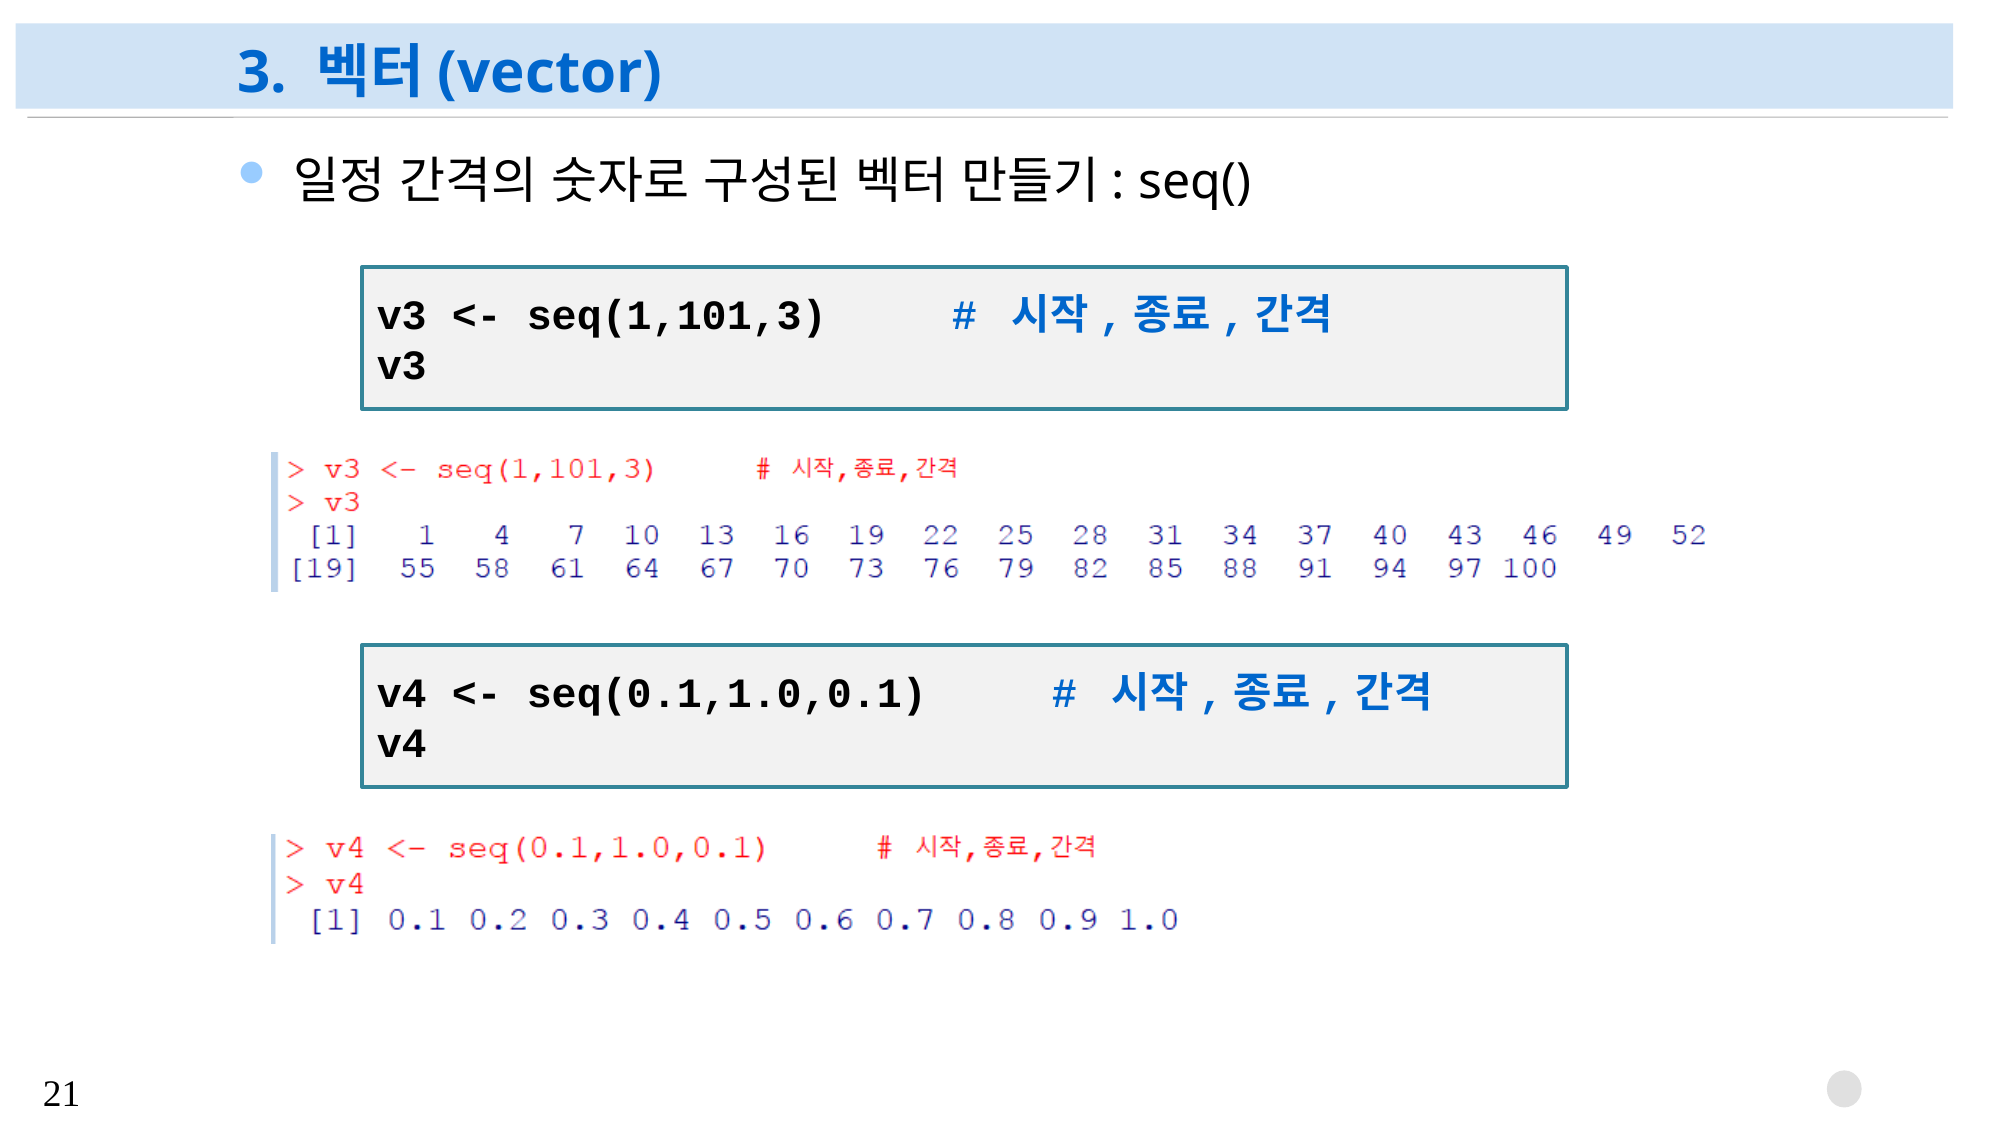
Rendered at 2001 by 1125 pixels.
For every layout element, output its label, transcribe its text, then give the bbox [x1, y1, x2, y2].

list 일정 간격의 숫자로 구성된 벡터 만들기: seq() [222, 140, 1733, 1044]
picture [270, 833, 1244, 944]
text_box v3 <- seq(1,101,3) # 시작,종료,간격 v3 [360, 265, 1569, 411]
title 3. 벡터(vector) [222, 25, 1733, 114]
text_box [1826, 1070, 1862, 1108]
text_box v4 <- seq(0.1,1.0,0.1) # 시작,종료,간격 v4 [360, 643, 1569, 789]
picture [270, 452, 1716, 593]
